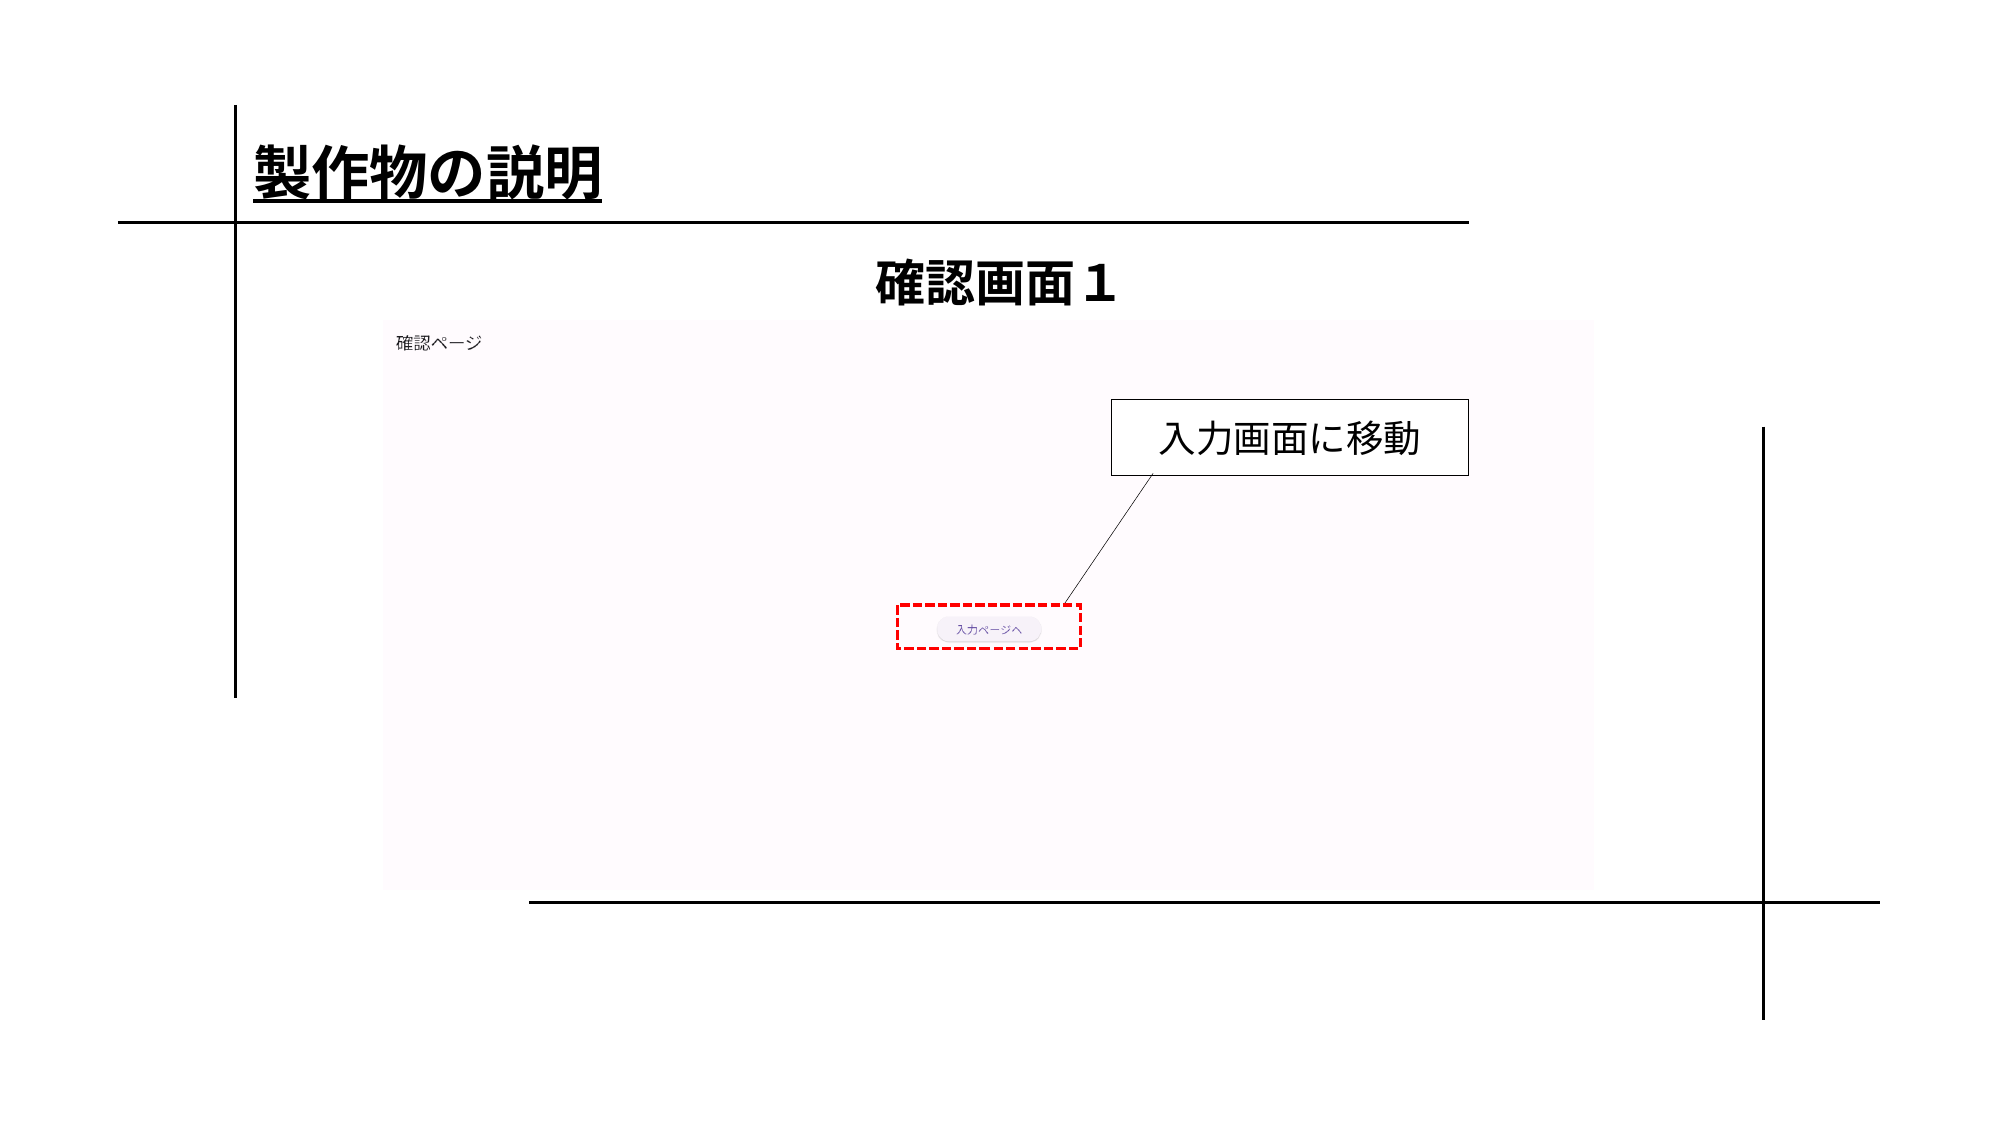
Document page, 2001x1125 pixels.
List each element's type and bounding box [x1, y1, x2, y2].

text_box [383, 243, 1595, 891]
text_box [117, 104, 1883, 1021]
